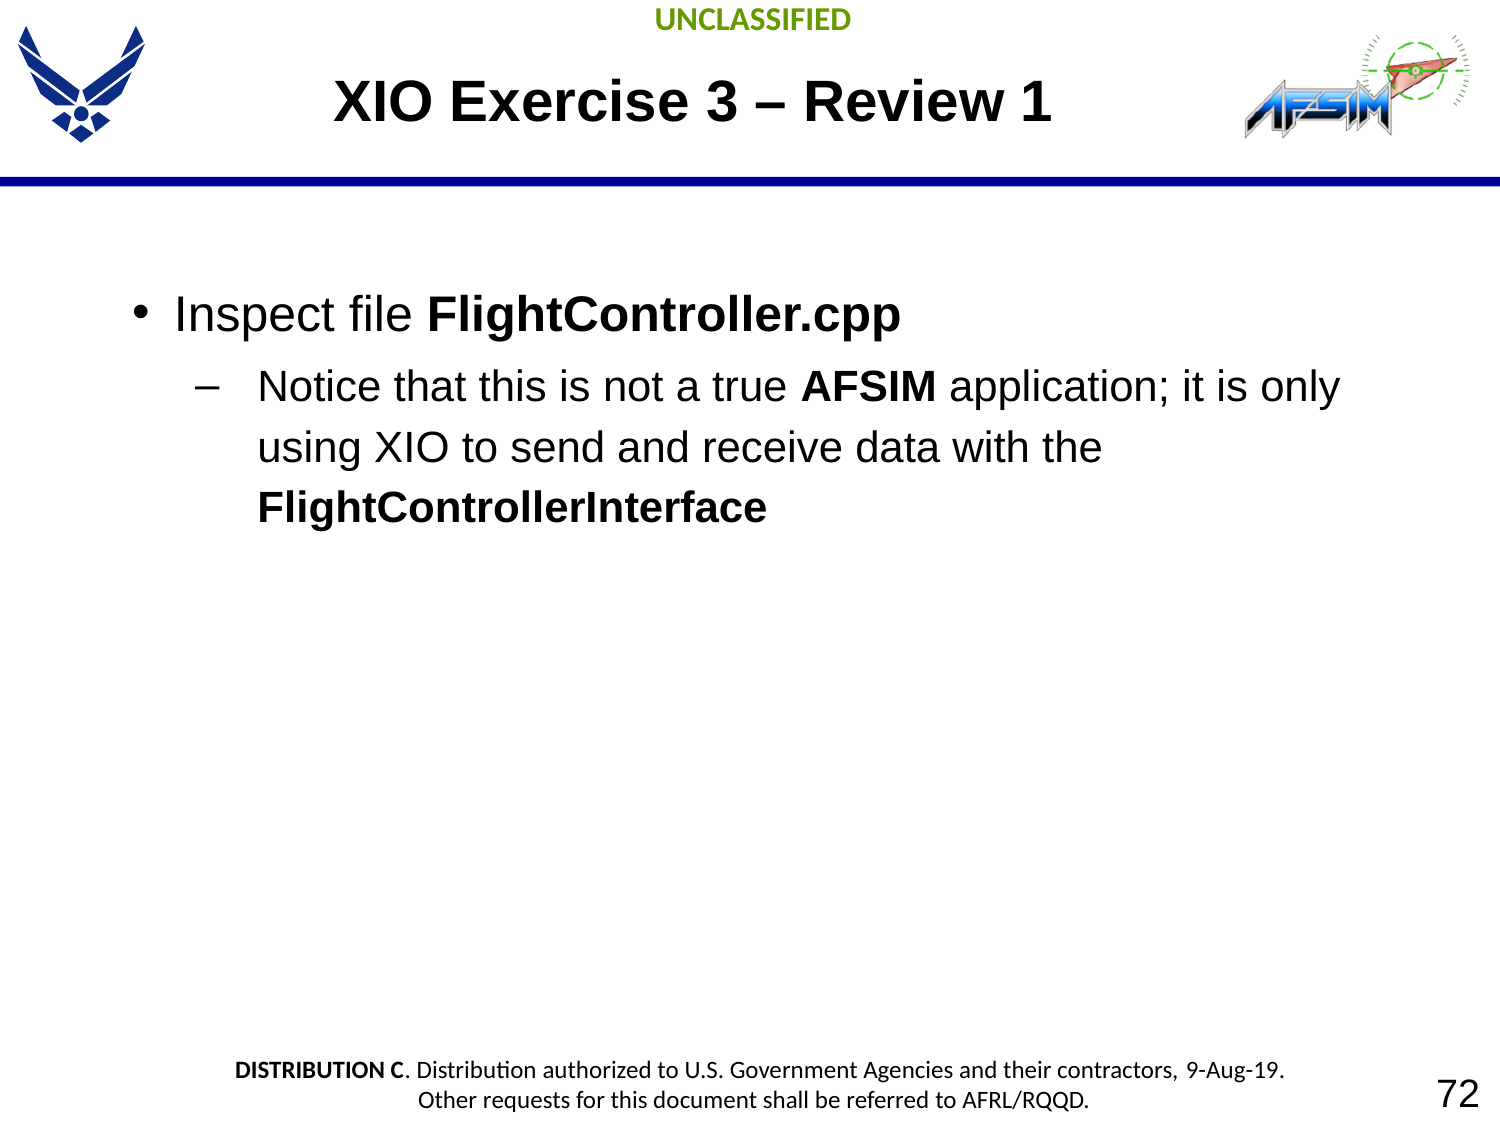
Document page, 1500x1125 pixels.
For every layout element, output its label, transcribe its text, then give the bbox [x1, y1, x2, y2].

list Inspect file FlightController.cpp Notice that this is not a true AFSIM application; it is only using XIO to send and receive data with the FlightControllerInterface [75, 262, 1425, 1005]
picture [1238, 22, 1483, 147]
title XIO Exercise 3 – Review 1 [150, 4, 1238, 193]
